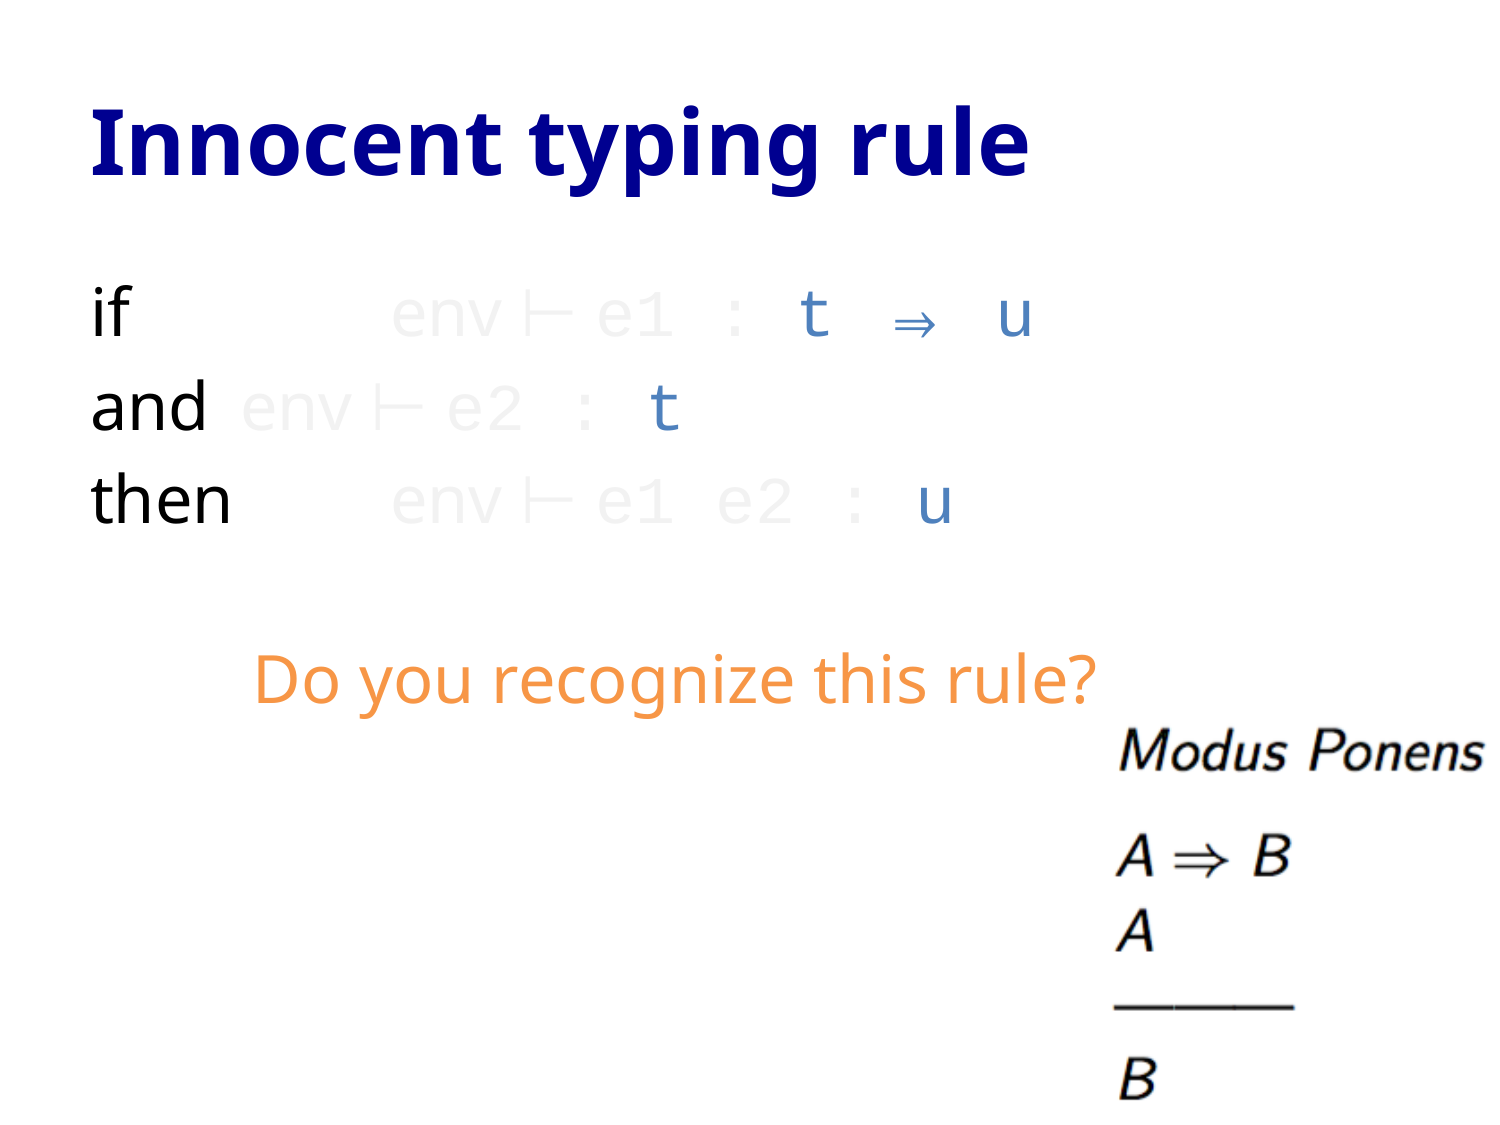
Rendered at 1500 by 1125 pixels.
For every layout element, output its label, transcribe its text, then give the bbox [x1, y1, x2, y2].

picture [1093, 713, 1500, 1125]
list if env ⊢ e1 : t ⇒ u and env ⊢ e2 : t then env ⊢ e1 e2 : u [75, 262, 1425, 1005]
text_box Do you recognize this rule? [238, 629, 1114, 725]
title Innocent typing rule [75, 45, 1425, 233]
